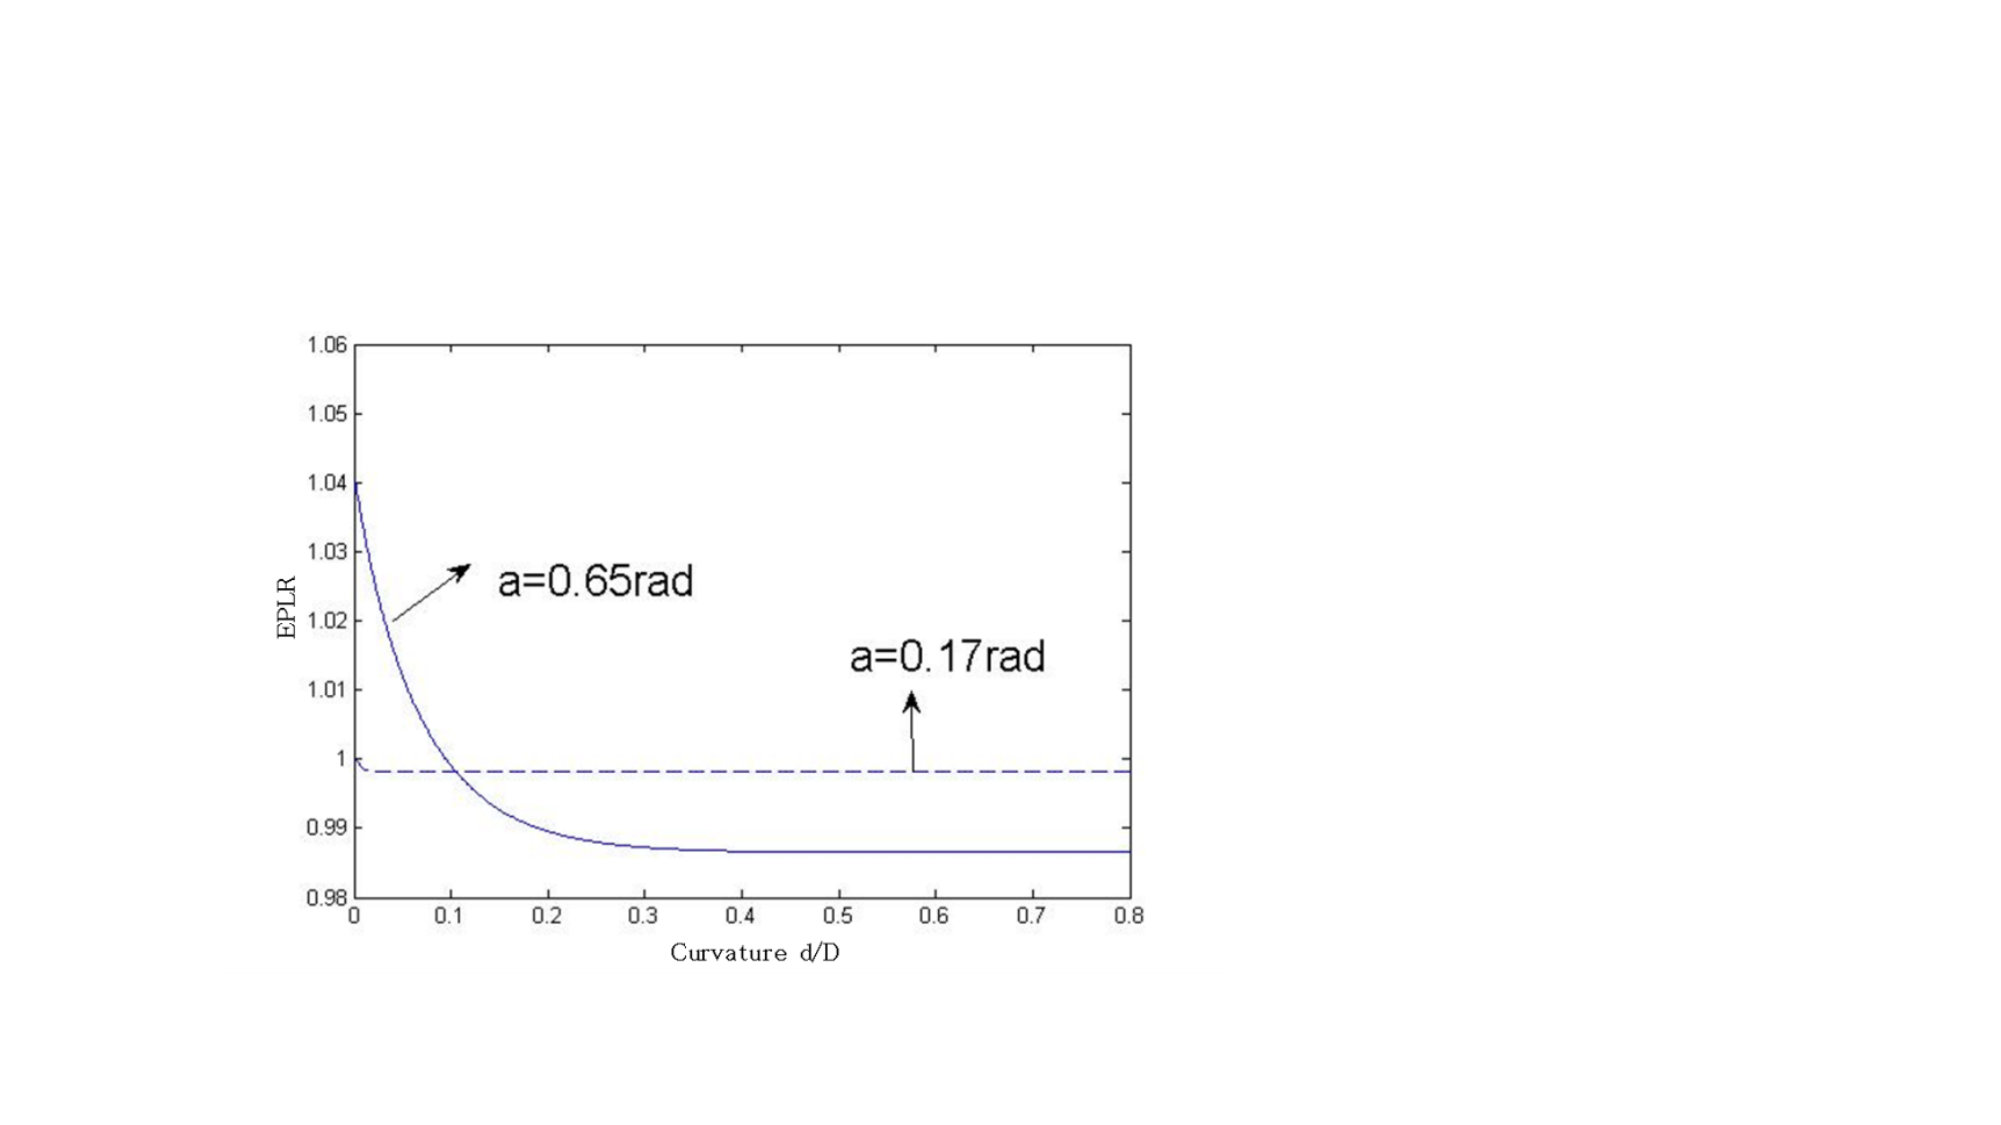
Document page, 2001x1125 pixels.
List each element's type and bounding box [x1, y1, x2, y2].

picture [222, 292, 1227, 974]
